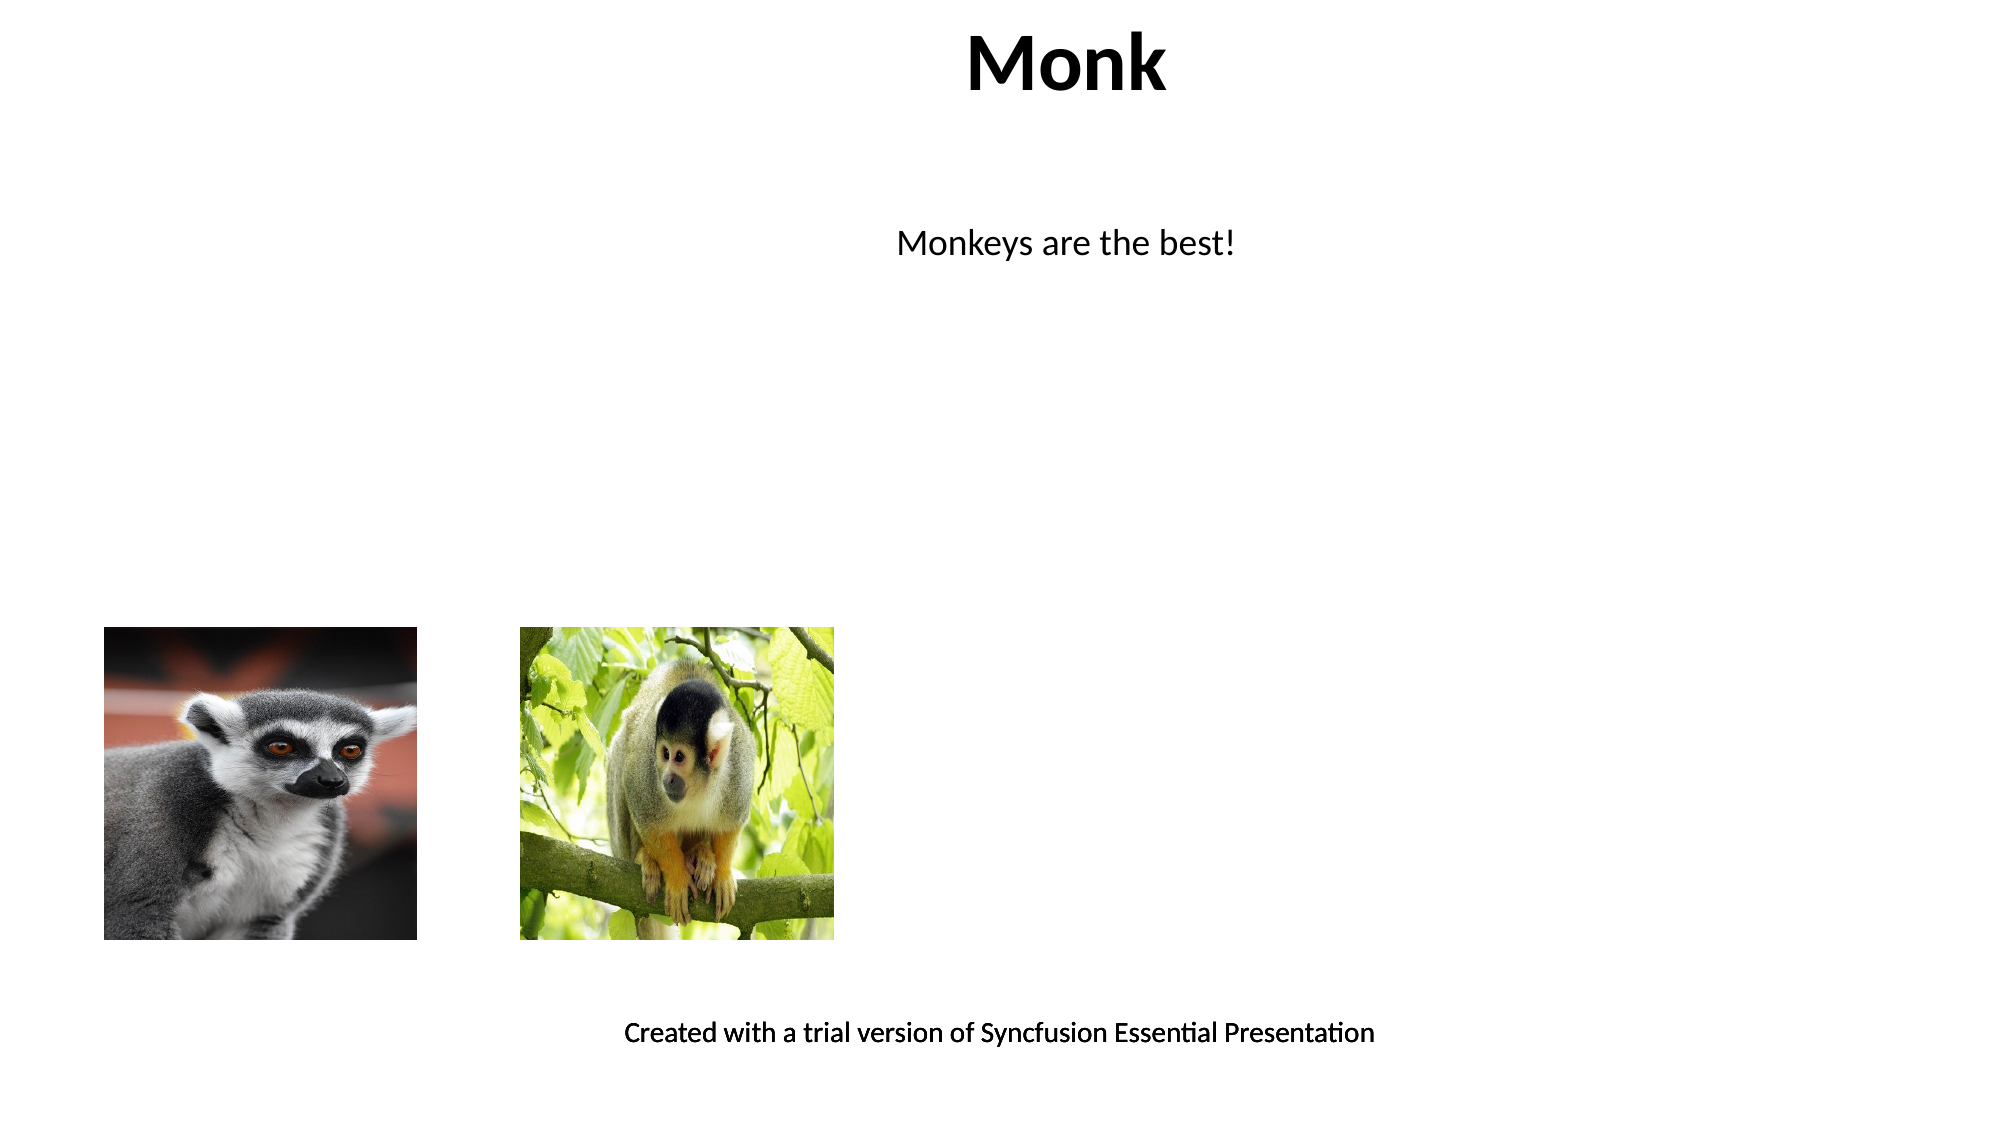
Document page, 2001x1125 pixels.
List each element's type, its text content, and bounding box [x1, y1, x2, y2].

text_box Created with a trial version of Syncfusion Essential Presentation [552, 1006, 1448, 1056]
text_box Monkeys are the best! [0, 210, 2000, 271]
picture [520, 627, 834, 940]
text_box Monk [0, 0, 2000, 115]
picture [104, 627, 417, 940]
